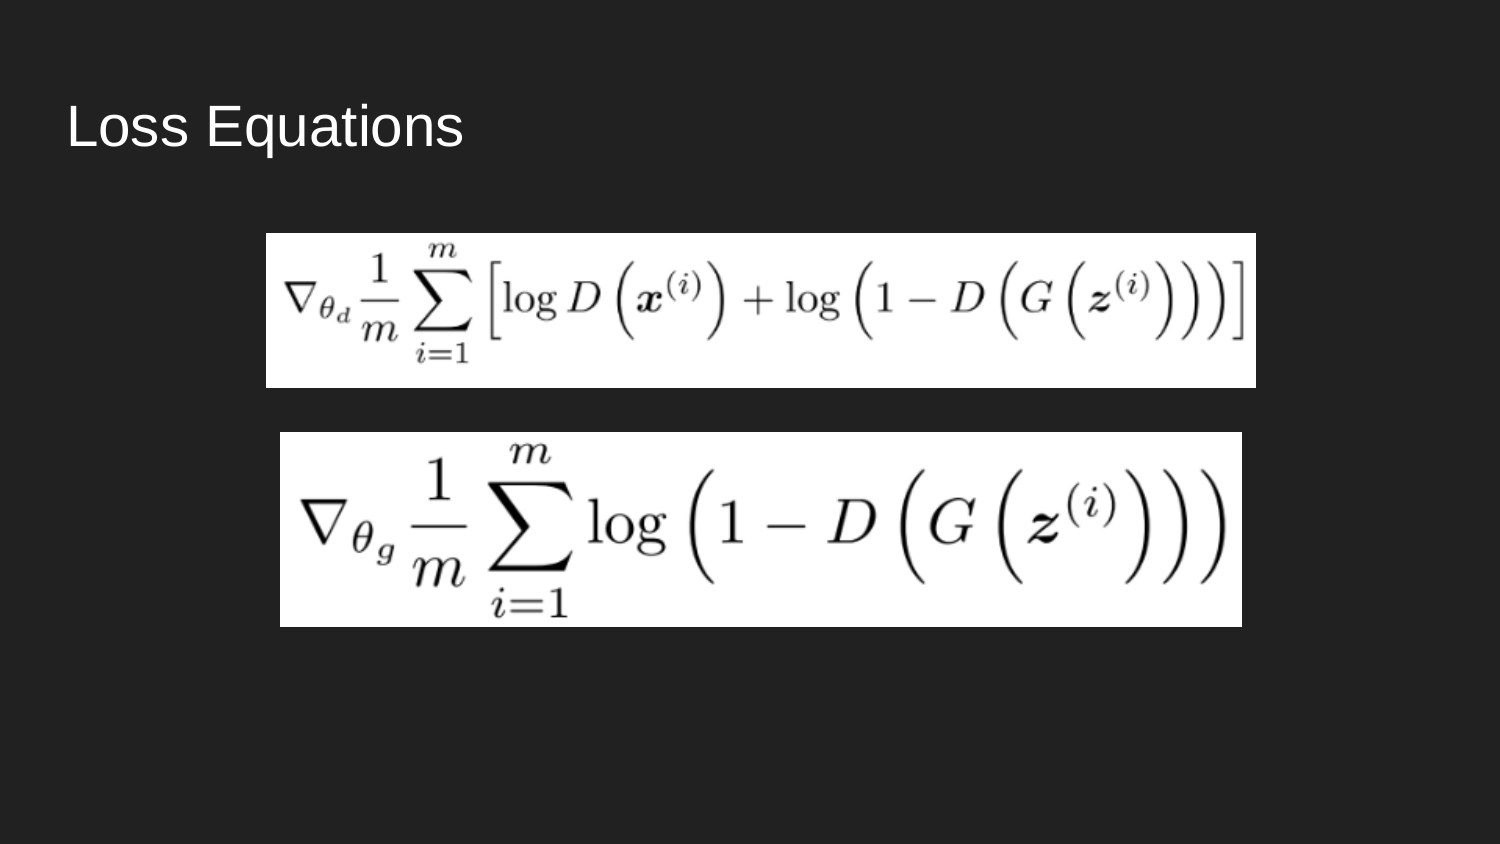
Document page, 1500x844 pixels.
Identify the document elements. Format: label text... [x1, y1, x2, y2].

title Loss Equations [51, 72, 1449, 167]
picture [280, 432, 1243, 627]
picture [266, 233, 1257, 389]
